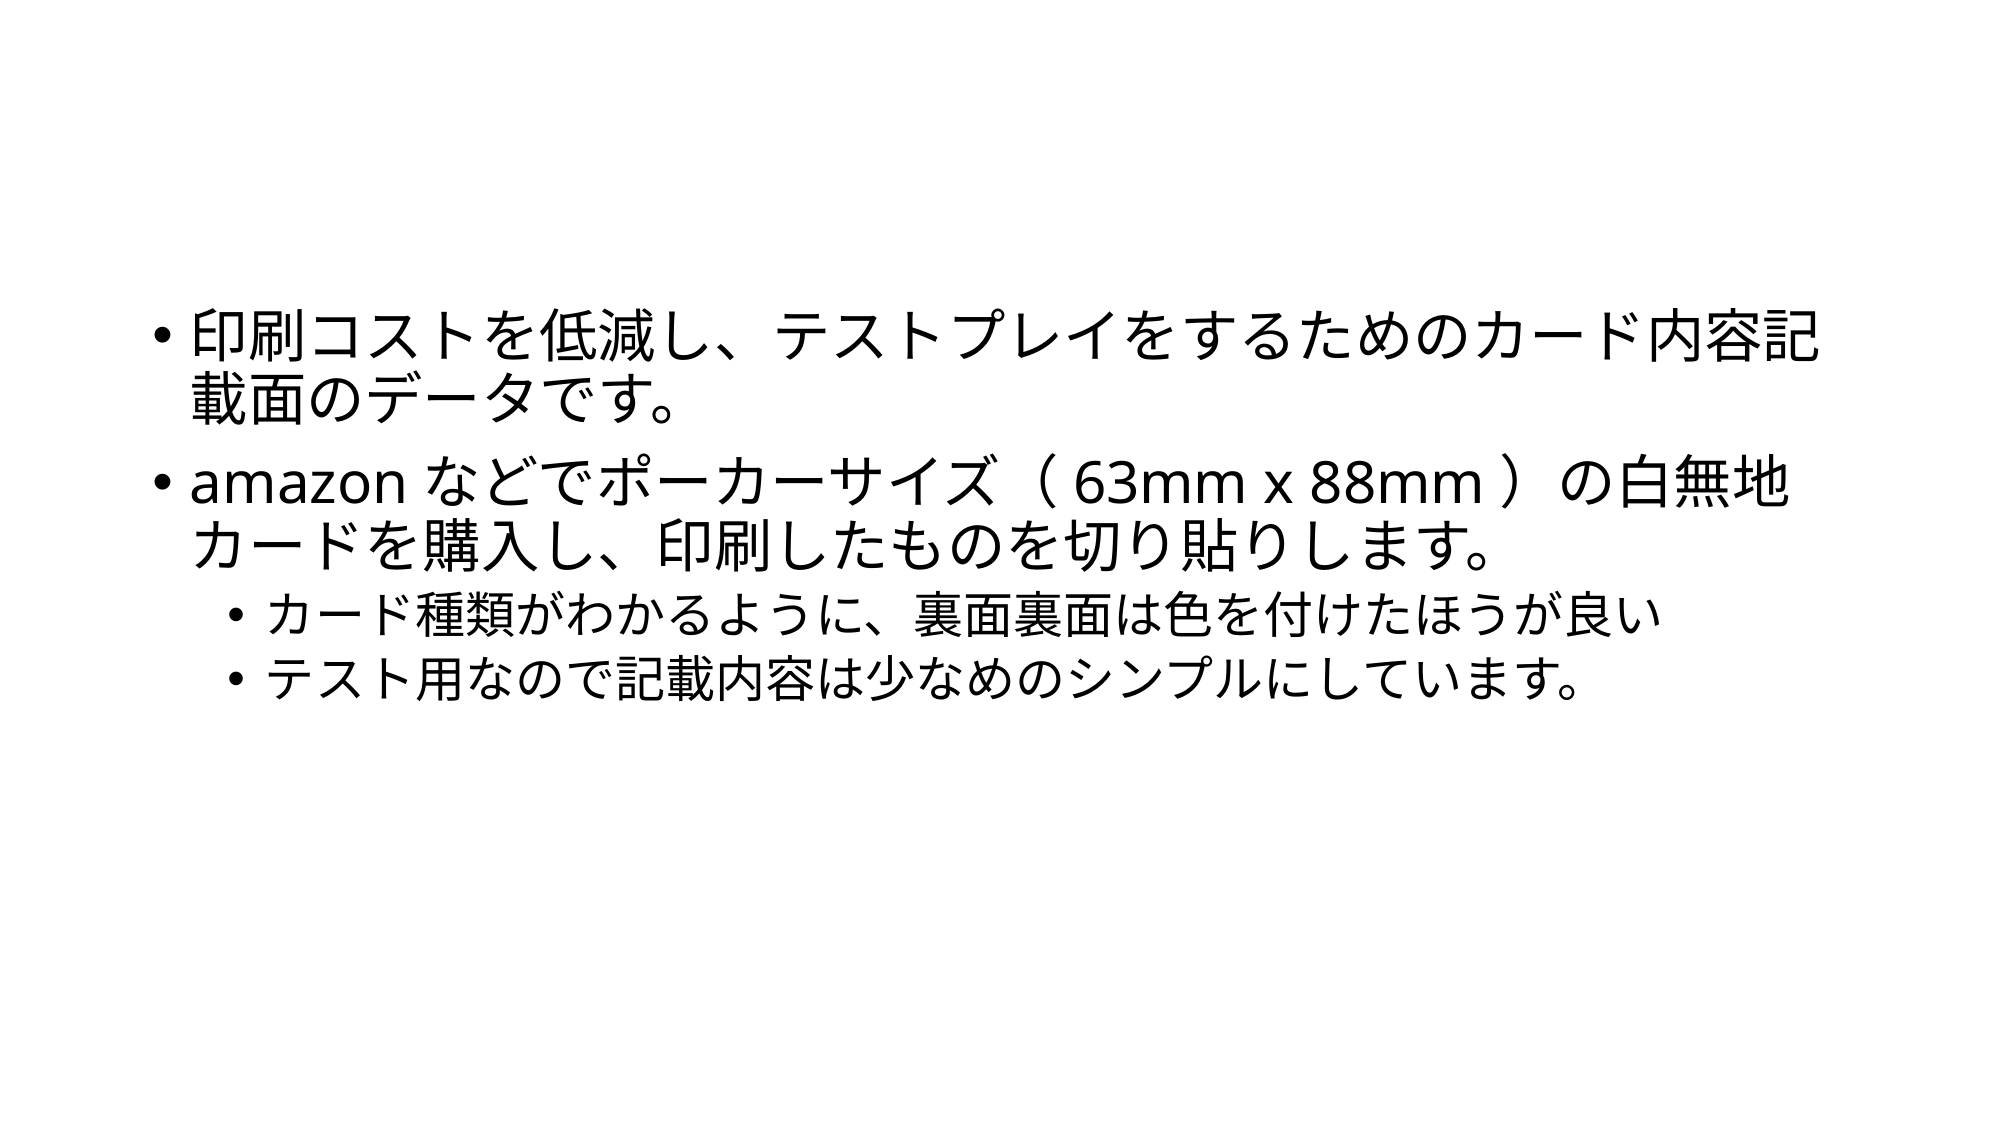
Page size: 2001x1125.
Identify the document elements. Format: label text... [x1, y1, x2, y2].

list 印刷コストを低減し、テストプレイをするためのカード内容記載面のデータです。 amazonなどでポーカーサイズ（63mm x 88mm）の白無地カードを購入し、印刷したものを切り貼りします。 カード種類がわかるように、裏面裏面は色を付けたほうが良い テスト用なので記載内容は少なめのシンプルにしています。 [137, 299, 1863, 1014]
